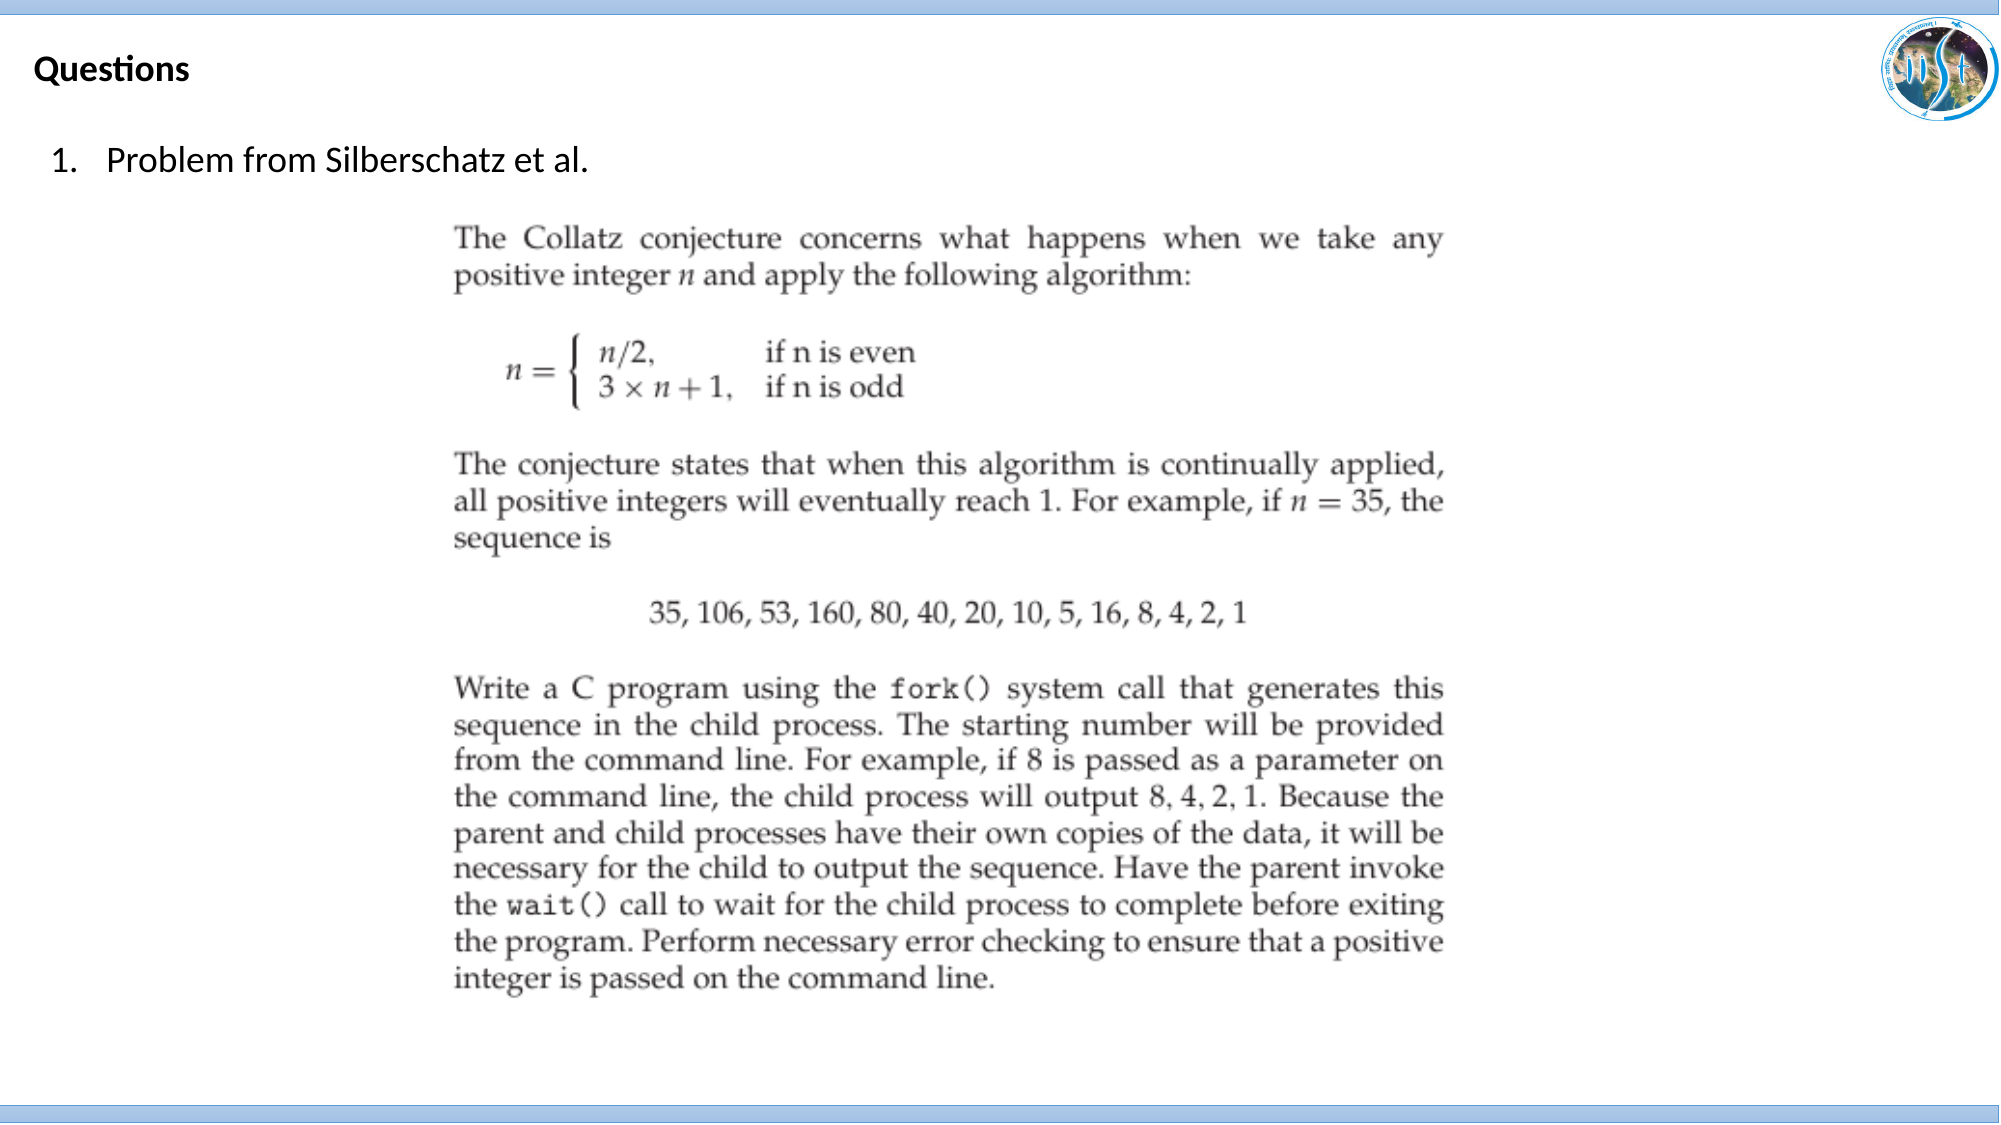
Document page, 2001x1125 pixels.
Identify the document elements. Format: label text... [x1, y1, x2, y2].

picture [434, 210, 1478, 1002]
text_box [0, 1105, 1999, 1123]
text_box [0, 0, 1999, 15]
picture [1881, 17, 1999, 121]
text_box Problem from Silberschatz et al. [35, 127, 963, 188]
text_box Questions [18, 36, 1862, 97]
picture [1954, 79, 1999, 121]
